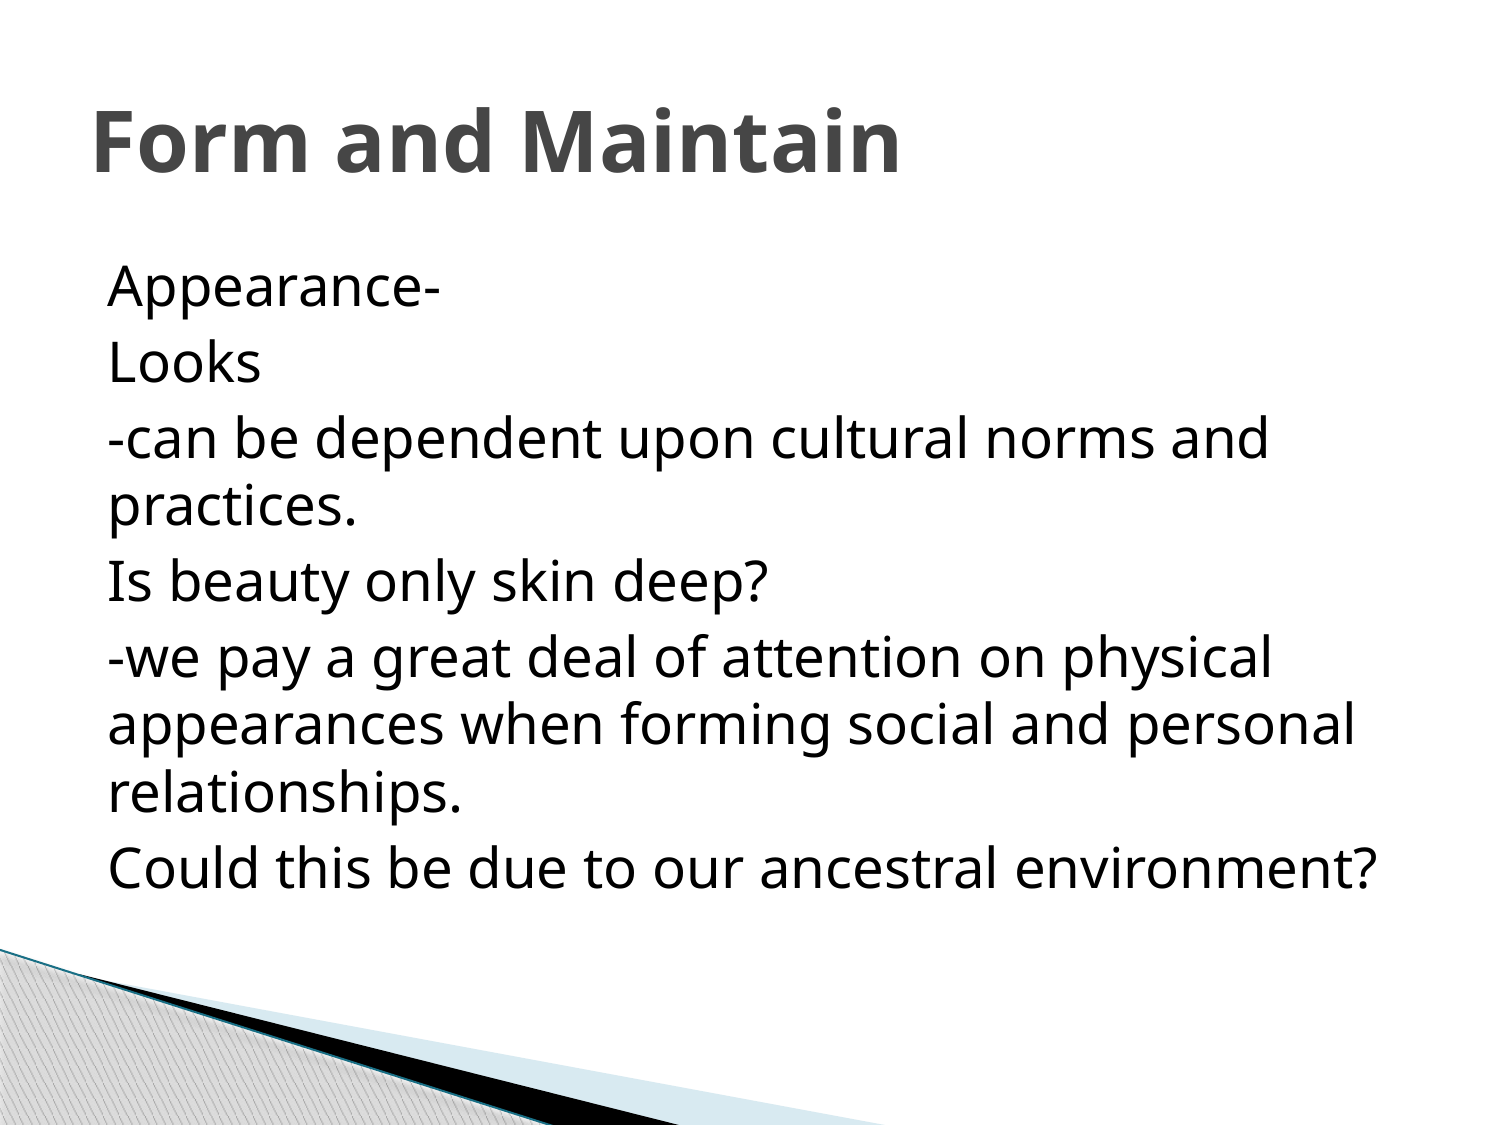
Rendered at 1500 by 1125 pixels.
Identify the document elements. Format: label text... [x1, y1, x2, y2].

list Appearance- Looks -can be dependent upon cultural norms and practices. Is beauty only skin deep? -we pay a great deal of attention on physical appearances when forming social and personal relationships. Could this be due to our ancestral environment? [75, 243, 1425, 986]
title Form and Maintain [75, 45, 1425, 233]
